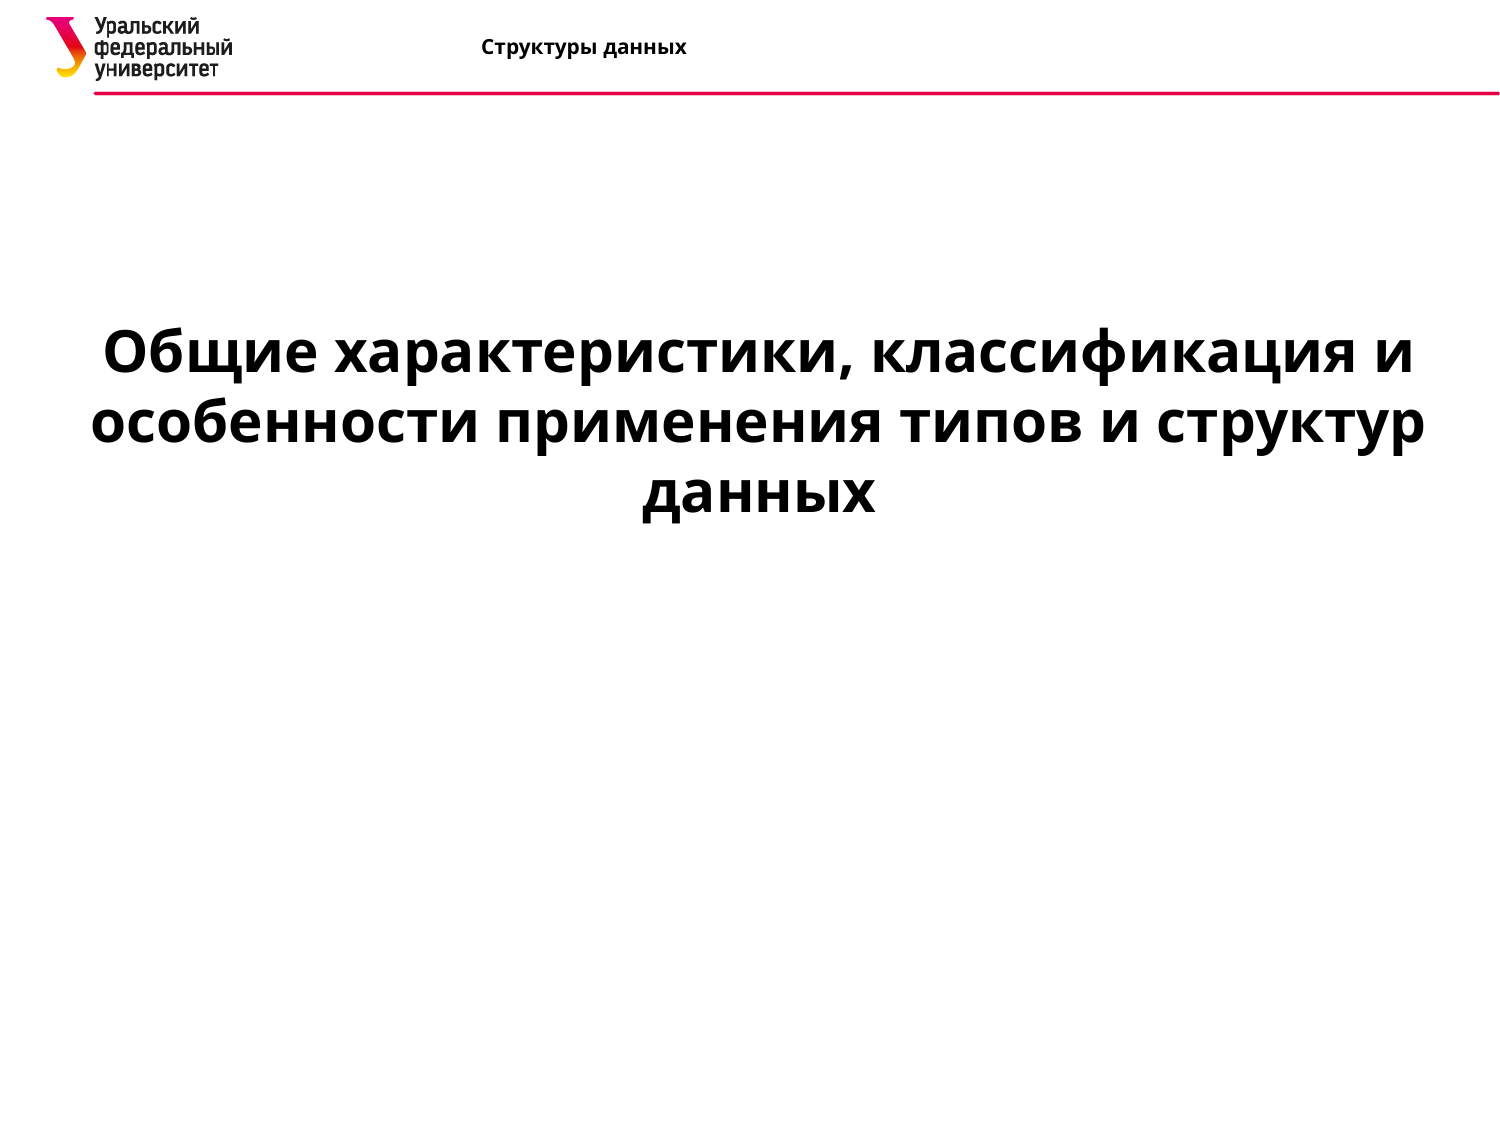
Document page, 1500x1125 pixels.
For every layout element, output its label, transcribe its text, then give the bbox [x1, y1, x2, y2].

picture [0, 0, 1500, 103]
text_box Общие характеристики, классификация и особенности применения типов и структур данных [85, 314, 1433, 525]
